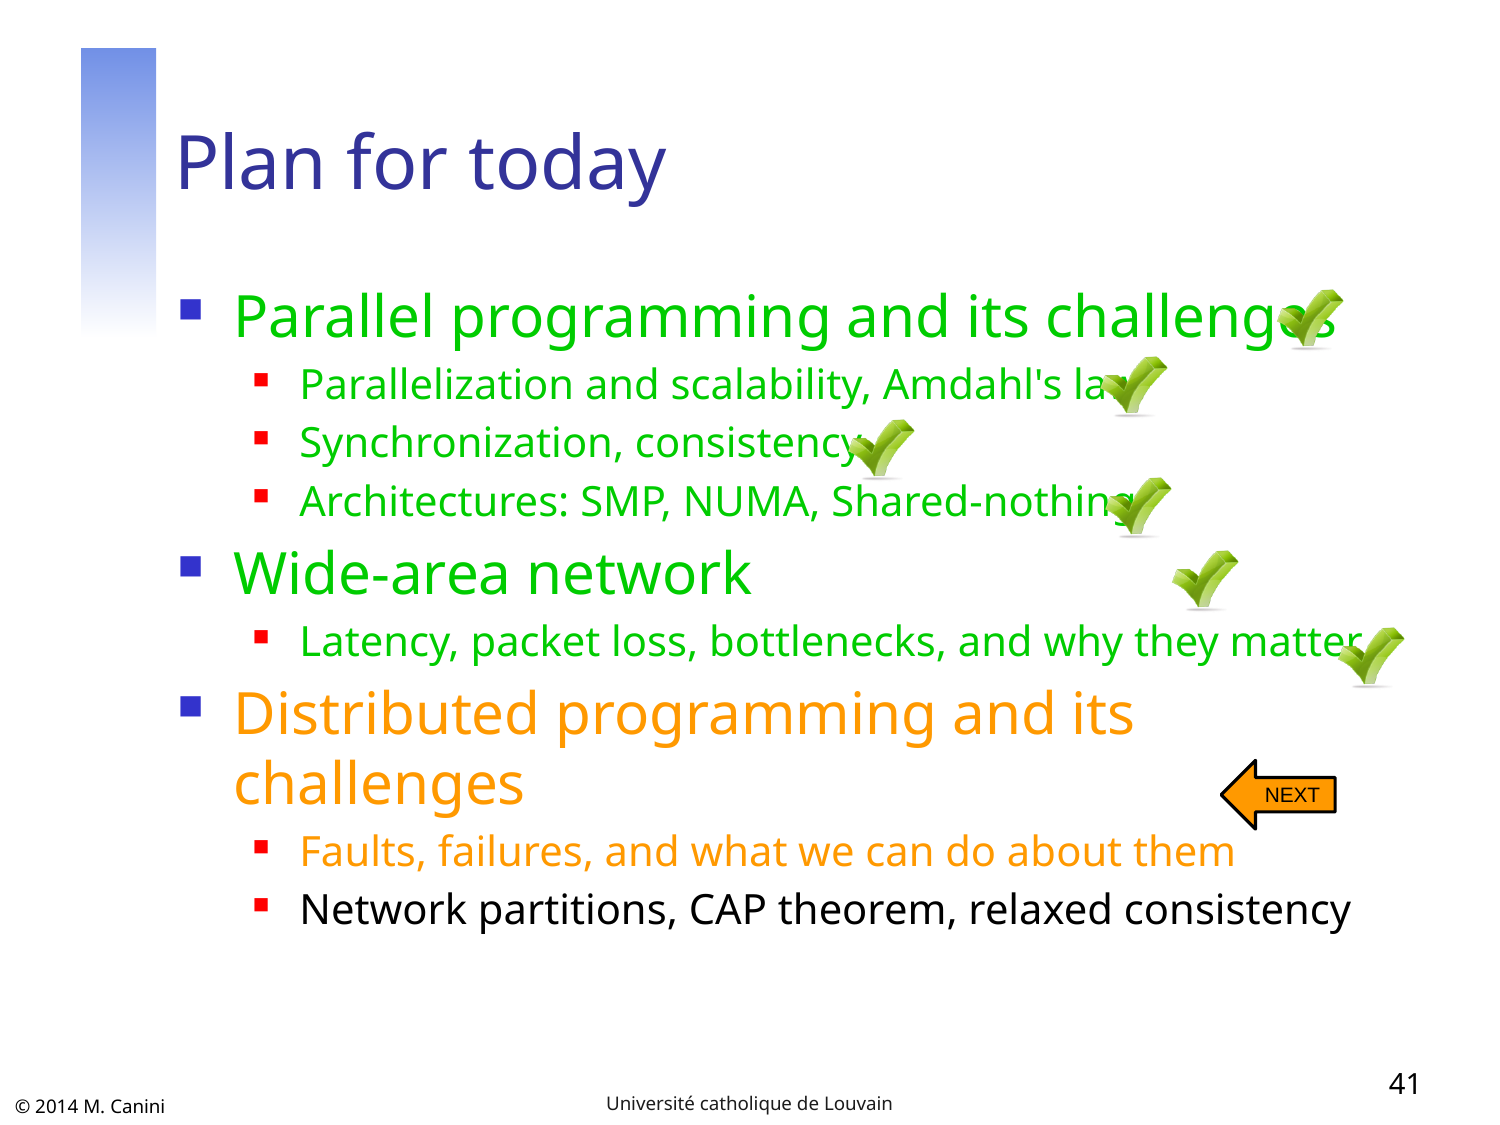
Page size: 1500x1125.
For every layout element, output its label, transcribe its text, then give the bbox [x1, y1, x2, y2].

title Plan for today [158, 49, 1438, 213]
picture [1266, 279, 1349, 362]
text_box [1220, 760, 1336, 830]
list Parallel programming and its challenges Parallelization and scalability, Amdahl's law Synchronization, consistency Architectures: SMP, NUMA, Shared-nothing Wide-area network Latency, packet loss, bottlenecks, and why they matter Distributed programming and its challenges Faults, failures, and what we can do about them Network partitions, CAP theorem, relaxed consistency [162, 271, 1438, 1016]
picture [1327, 616, 1410, 699]
picture [1095, 467, 1244, 622]
picture [838, 409, 921, 491]
slide_number 41 [1124, 1037, 1438, 1113]
picture [1090, 346, 1173, 428]
footer Université catholique de Louvain [512, 1083, 987, 1125]
